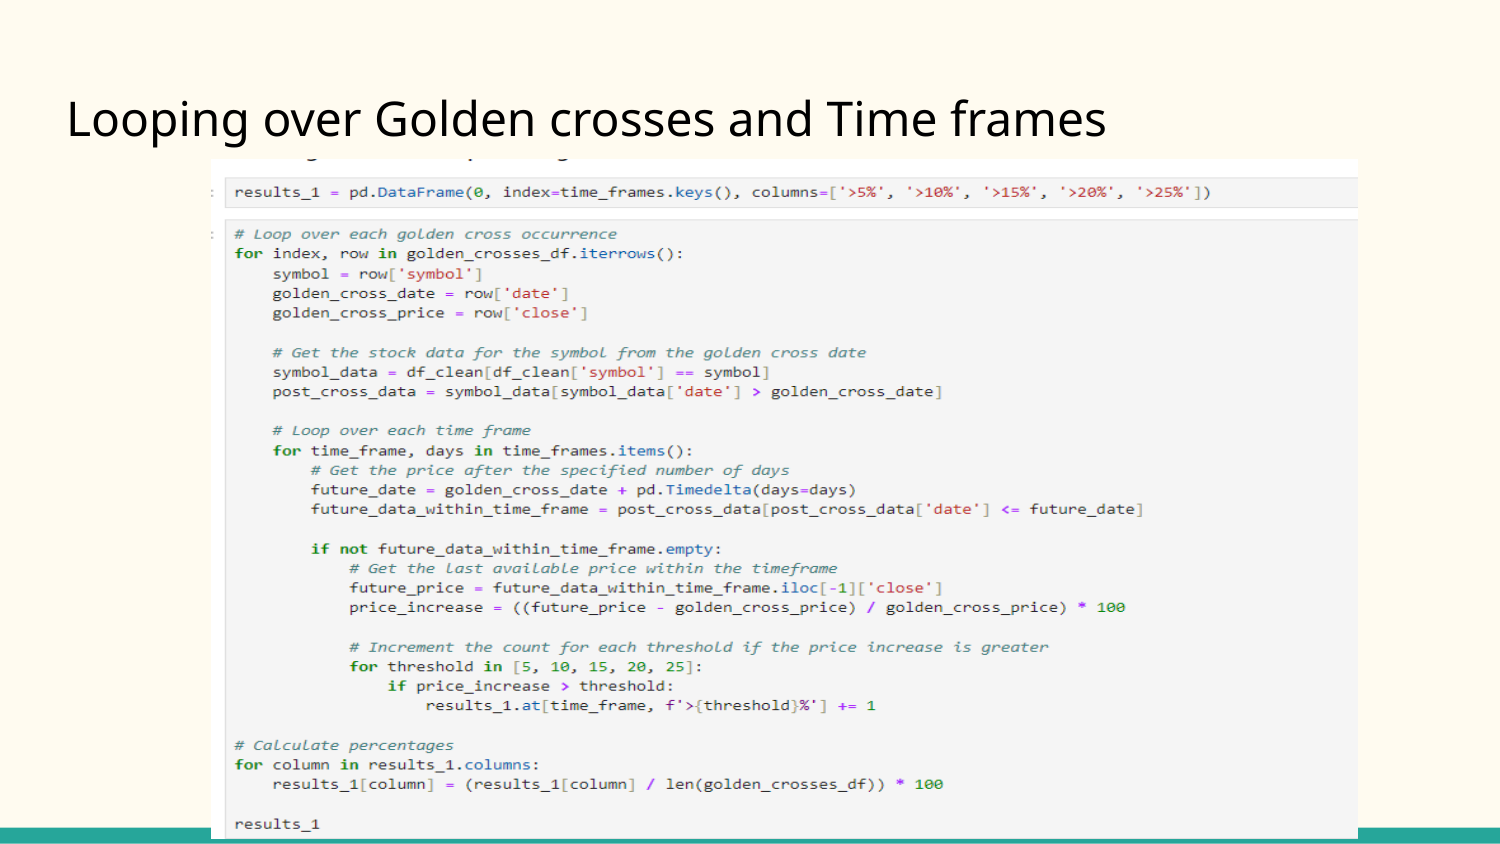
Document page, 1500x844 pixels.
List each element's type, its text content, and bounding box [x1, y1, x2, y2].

picture [211, 158, 1358, 840]
title Looping over Golden crosses and Time frames [51, 72, 1449, 174]
